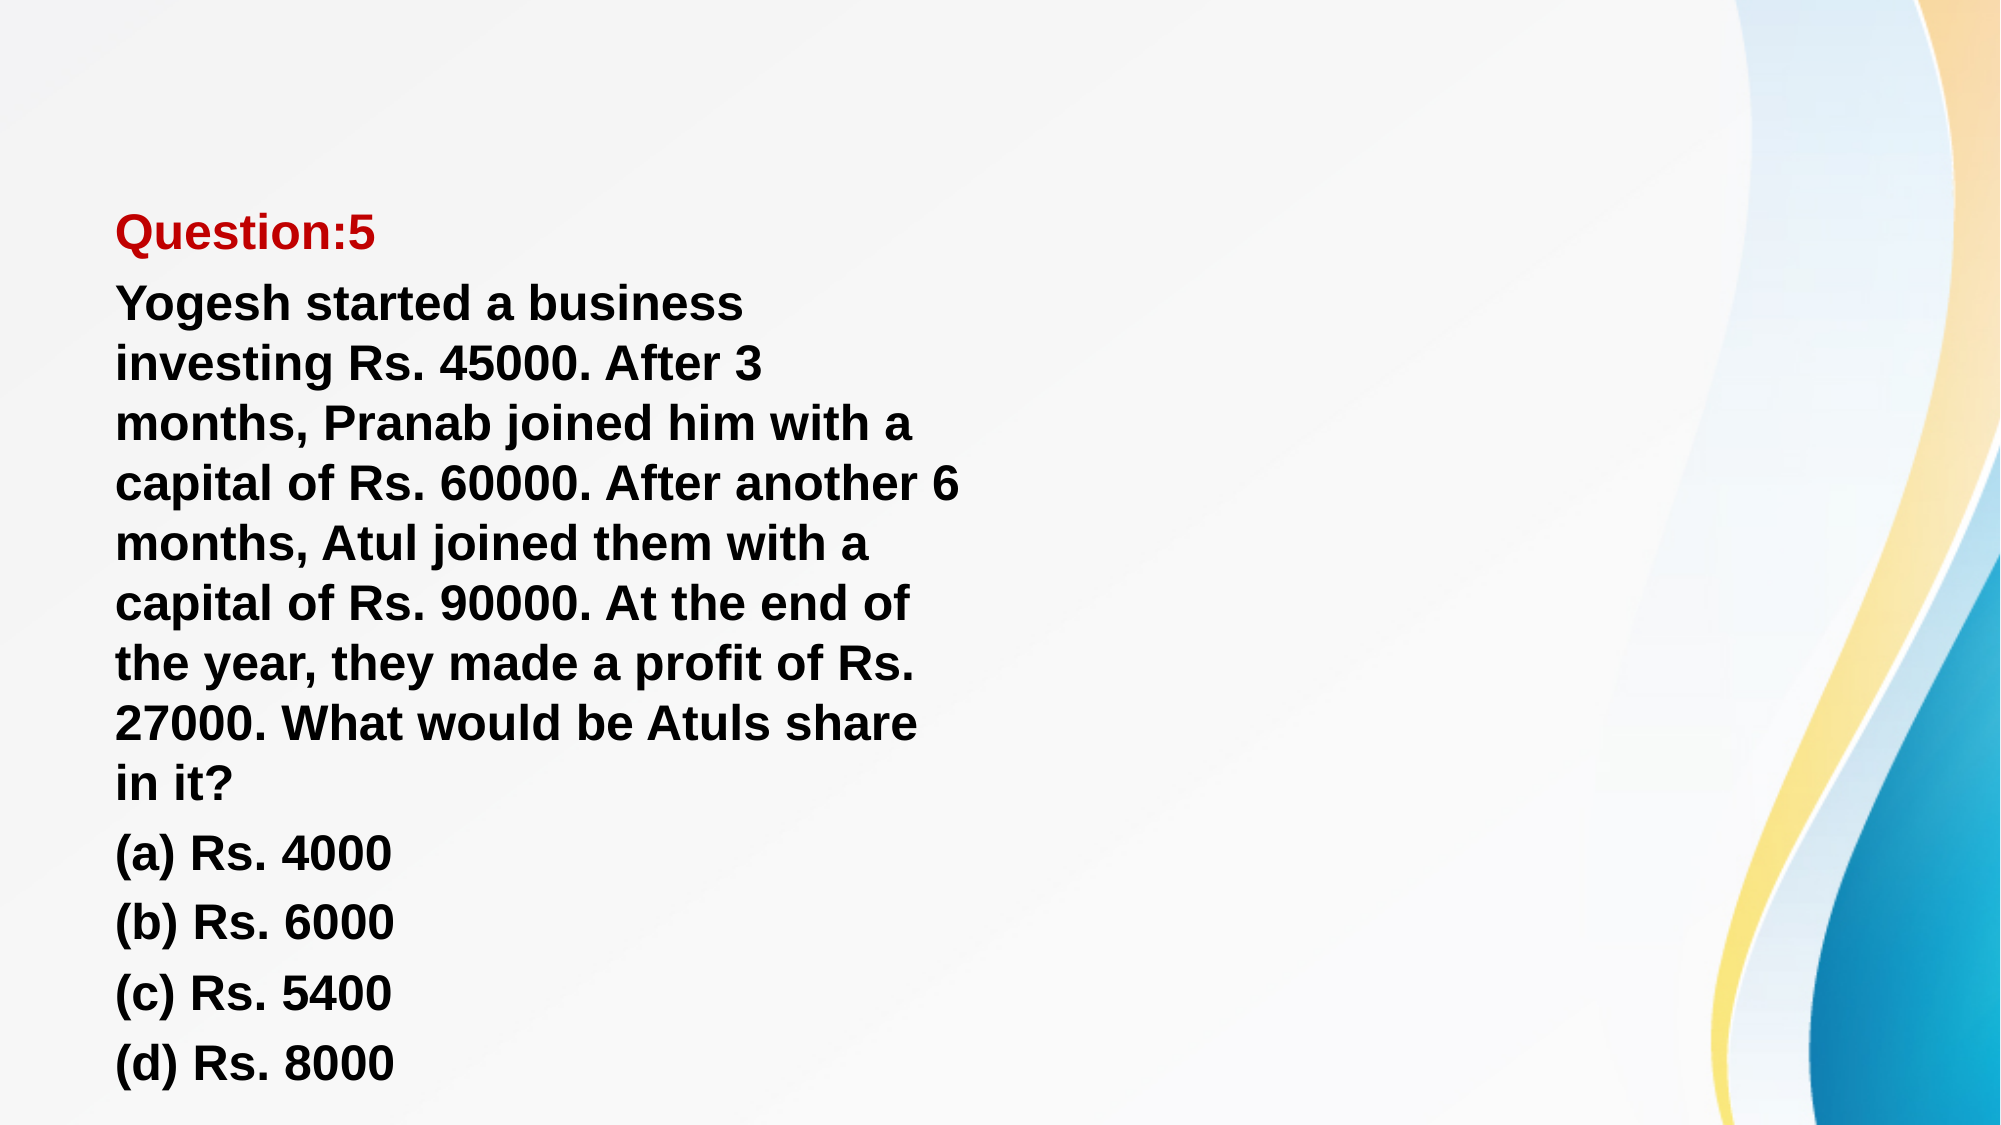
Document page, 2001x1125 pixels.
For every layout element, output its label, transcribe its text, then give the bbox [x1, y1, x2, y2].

picture [0, 0, 2001, 1125]
list Question:5 Yogesh started a business investing Rs. 45000. After 3 months, Pranab joined him with a capital of Rs. 60000. After another 6 months, Atul joined them with a capital of Rs. 90000. At the end of the year, they made a profit of Rs. 27000. What would be Atuls share in it? (a) Rs. 4000 (b) Rs. 6000 (c) Rs. 5400 (d) Rs. 8000 [99, 192, 984, 1006]
